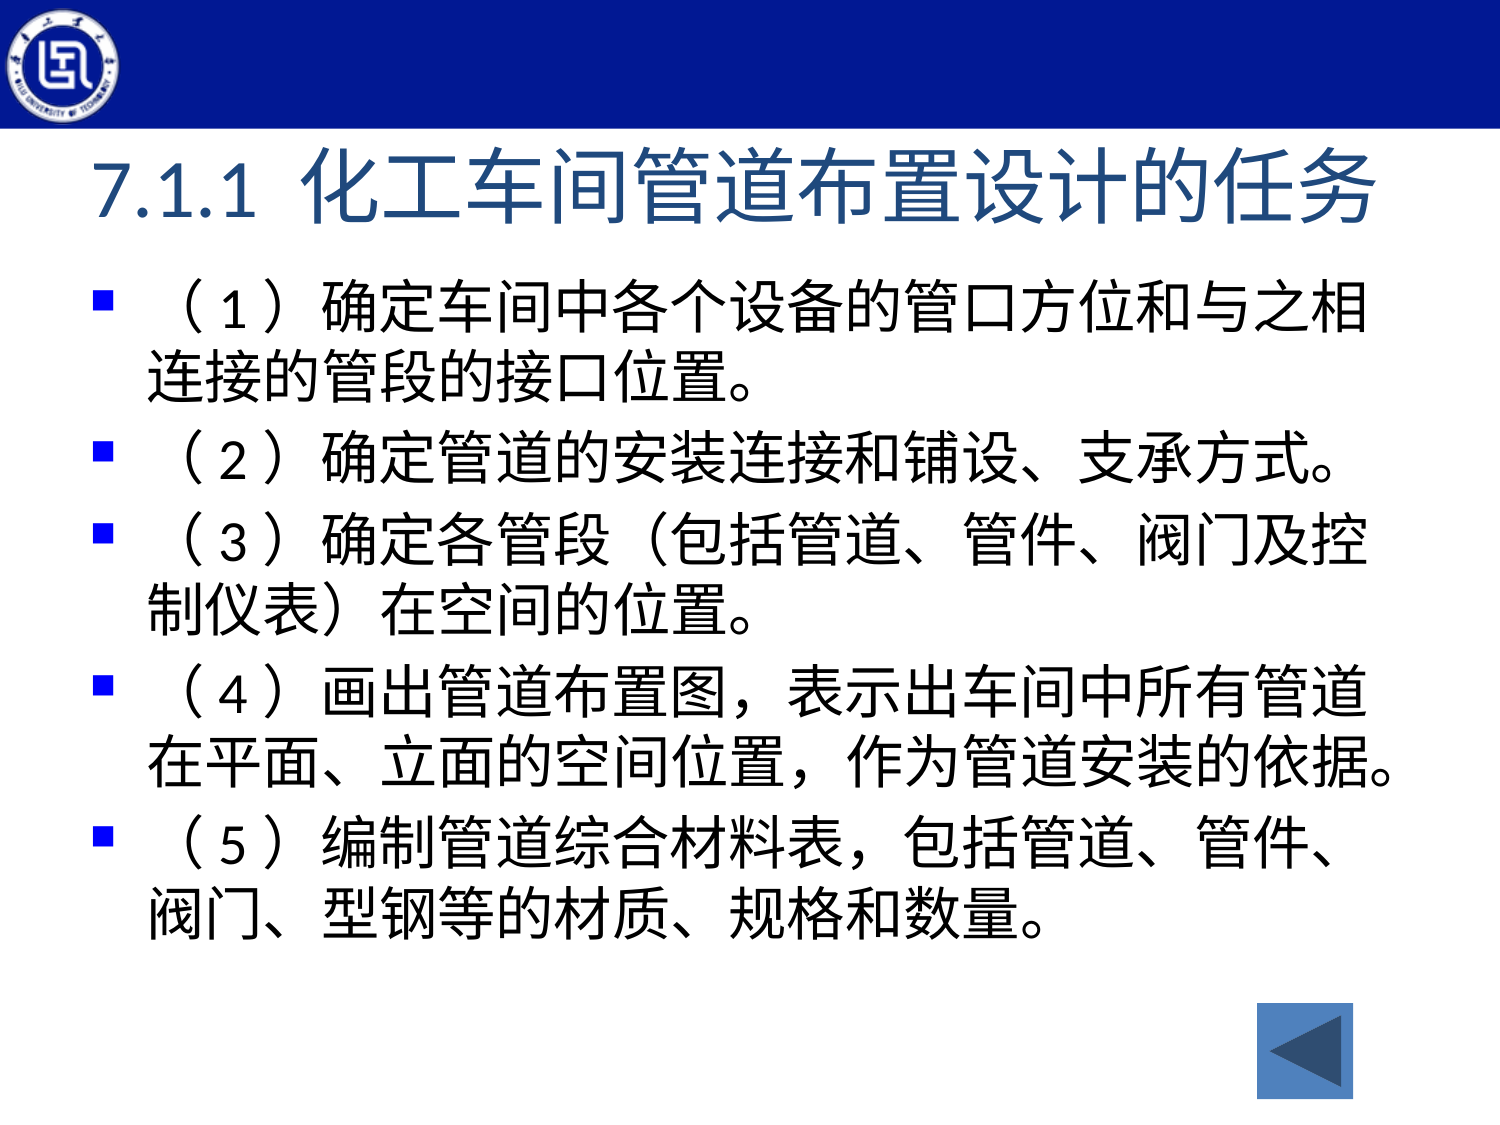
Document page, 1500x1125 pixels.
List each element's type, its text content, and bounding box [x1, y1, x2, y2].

text_box [1257, 1003, 1354, 1100]
title 7.1.1 化工车间管道布置设计的任务 [75, 90, 1415, 262]
picture [1, 7, 123, 126]
list （1）确定车间中各个设备的管口方位和与之相连接的管段的接口位置。 （2）确定管道的安装连接和铺设、支承方式。 （3）确定各管段（包括管道、管件、阀门及控制仪表）在空间的位置。 （4）画出管道布置图，表示出车间中所有管道在平面、立面的空间位置，作为管道安装的依据。 （5）编制管道综合材料表，包括管道、管件、阀门、型钢等的材质、规格和数量。 [75, 262, 1425, 1006]
